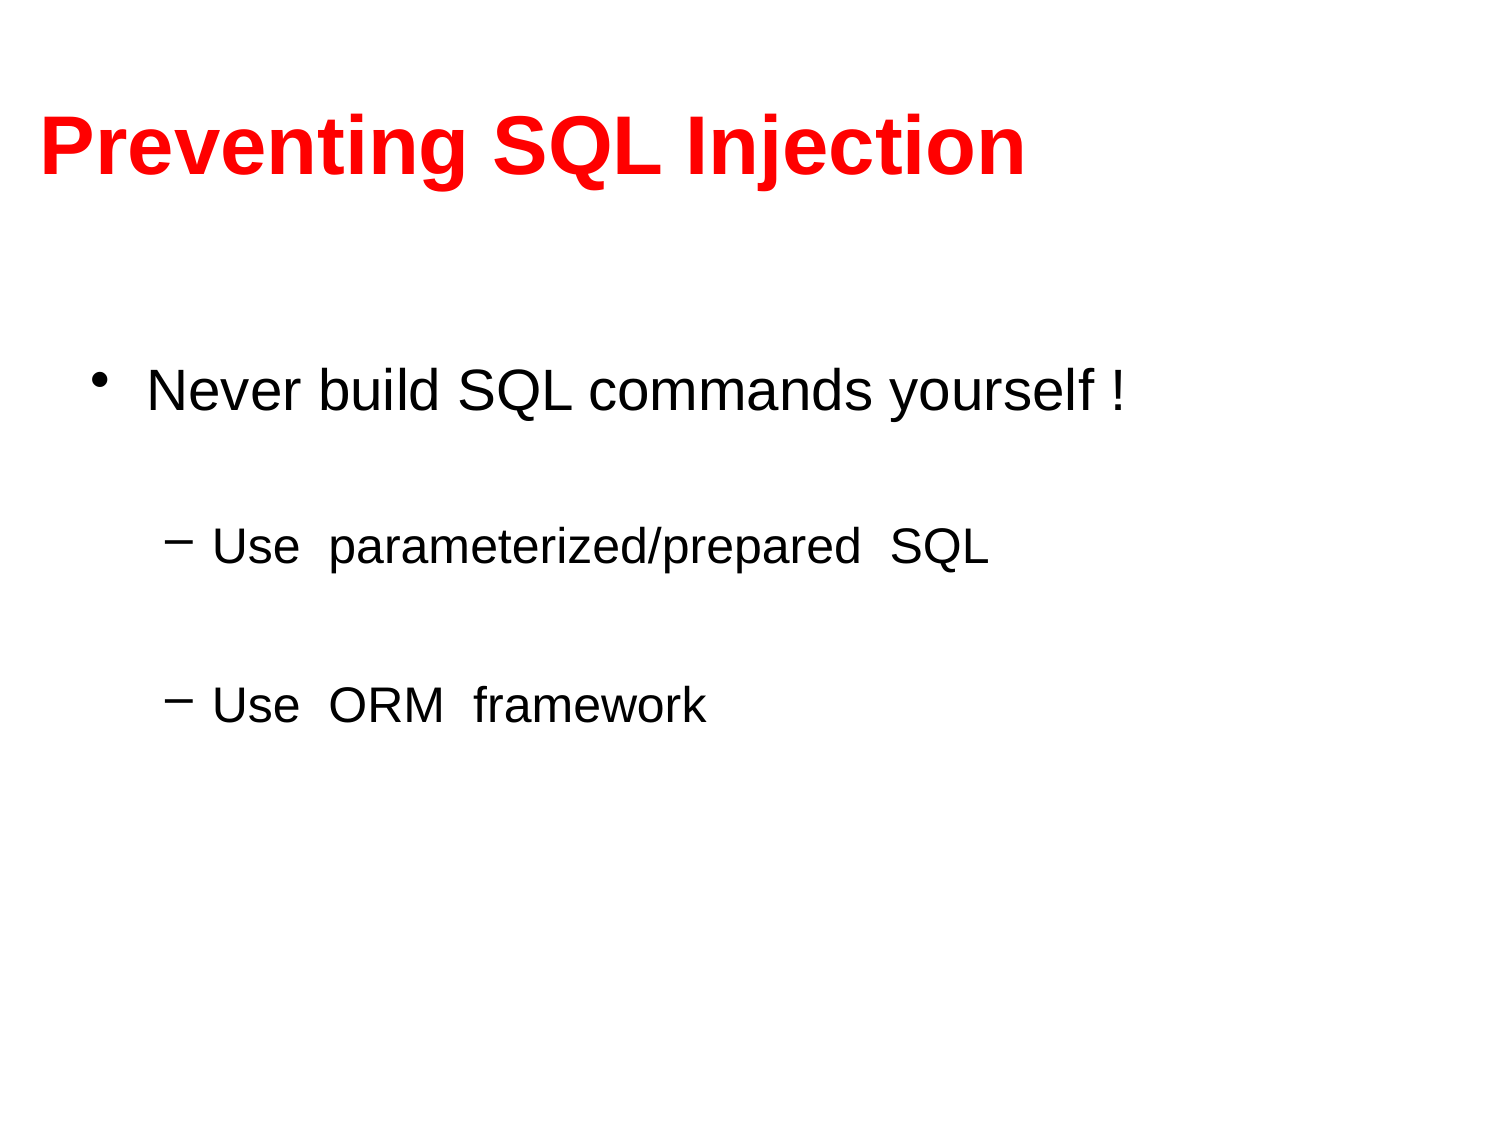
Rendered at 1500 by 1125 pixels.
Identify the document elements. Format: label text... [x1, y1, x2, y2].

list Never build SQL commands yourself ! Use parameterized/prepared SQL Use ORM framework [75, 262, 1425, 1005]
title Preventing SQL Injection [24, 47, 1463, 236]
